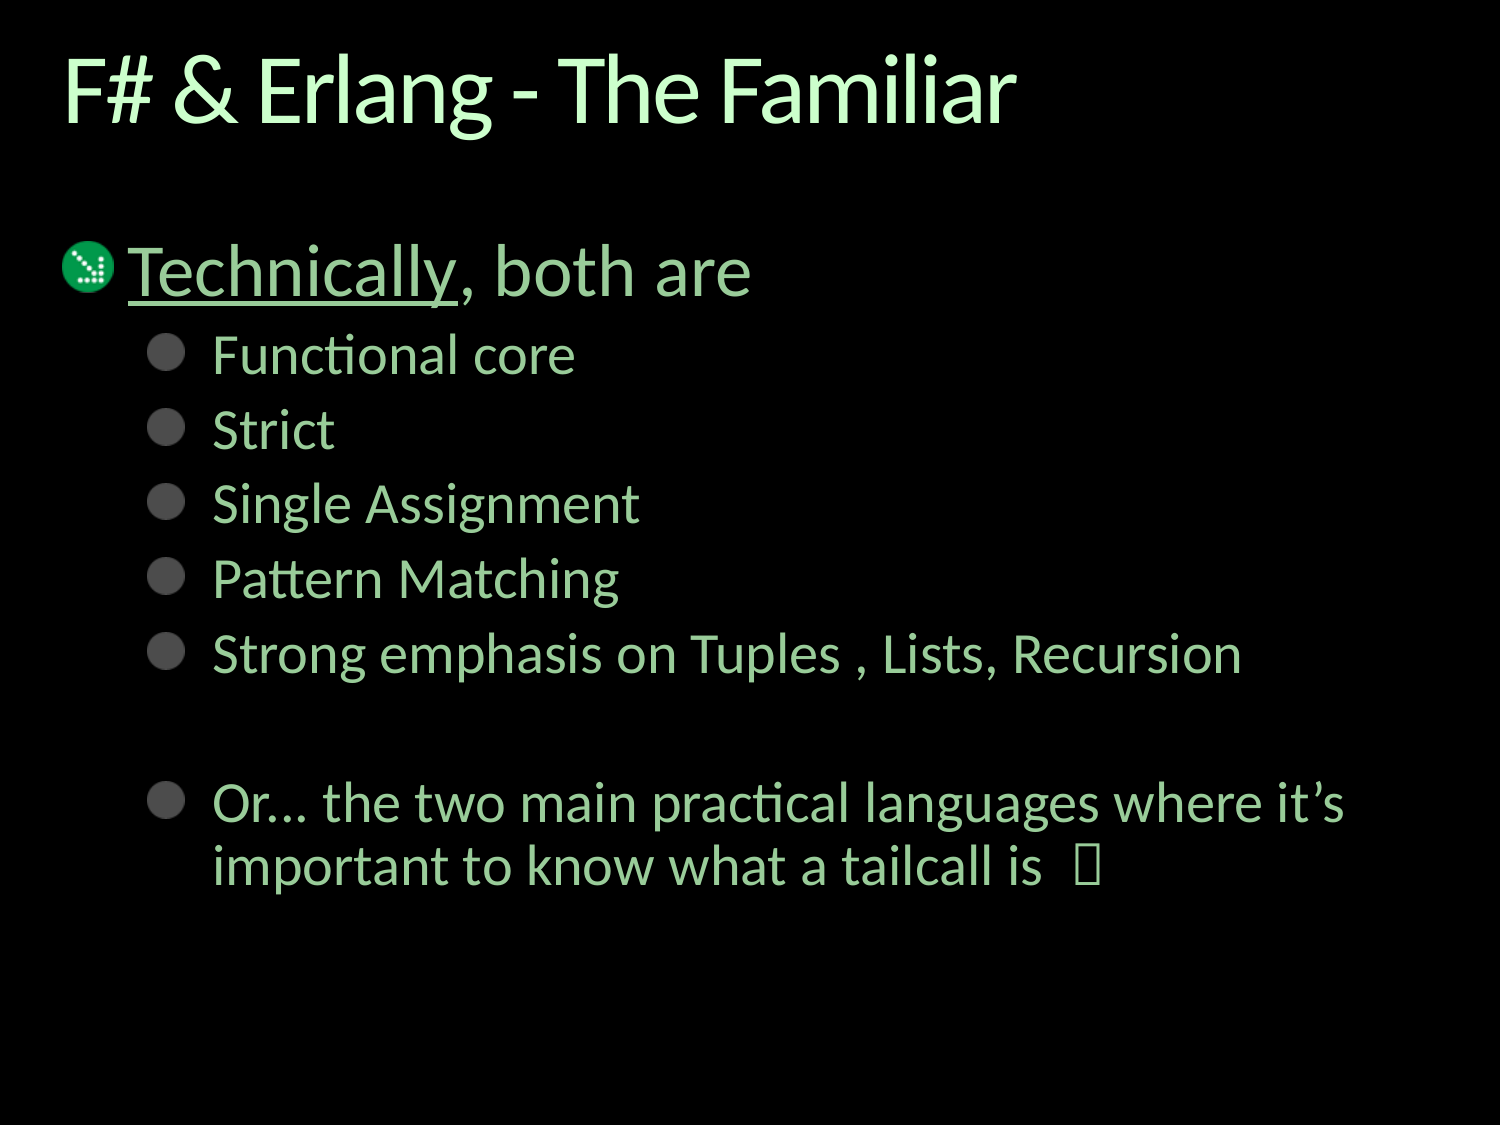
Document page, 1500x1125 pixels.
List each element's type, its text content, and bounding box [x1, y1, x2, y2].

picture [147, 483, 185, 520]
picture [147, 408, 185, 446]
picture [147, 557, 185, 595]
picture [147, 333, 185, 371]
picture [62, 241, 114, 294]
picture [147, 781, 185, 819]
list Technically, both are Functional core Strict Single Assignment Pattern Matching Strong emphasis on Tuples , Lists, Recursion Or... the two main practical languages where it’s important to know what a tailcall is  [62, 231, 1438, 980]
title F# & Erlang - The Familiar [62, 37, 1438, 147]
picture [147, 632, 185, 670]
